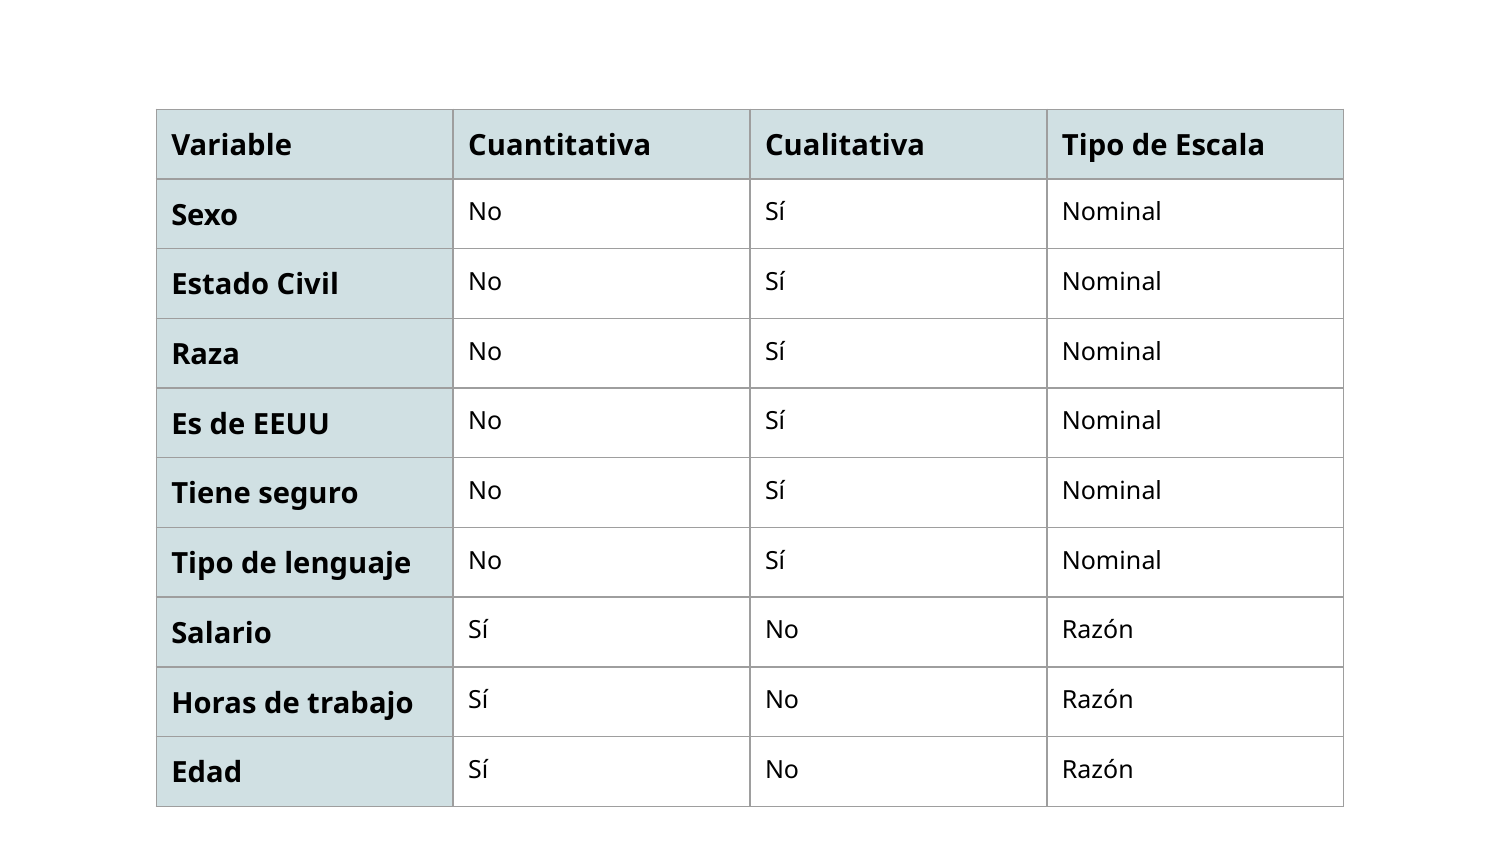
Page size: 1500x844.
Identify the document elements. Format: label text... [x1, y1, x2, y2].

table_cell Razón [1048, 668, 1343, 736]
table_cell No [454, 389, 749, 457]
table_cell No [751, 598, 1046, 666]
table_cell Sí [454, 737, 749, 806]
table_cell Tipo de lenguaje [157, 528, 452, 596]
table_cell Es de EEUU [157, 389, 452, 457]
table_cell Sí [751, 458, 1046, 527]
table_cell No [454, 249, 749, 318]
table_cell No [751, 668, 1046, 736]
table_cell Sí [751, 249, 1046, 318]
table_cell Tiene seguro [157, 458, 452, 527]
table_cell No [454, 319, 749, 387]
table_header Cuantitativa [454, 110, 749, 178]
table_header Variable [157, 110, 452, 178]
table_cell No [454, 528, 749, 596]
table_cell Nominal [1048, 389, 1343, 457]
table_cell Horas de trabajo [157, 668, 452, 736]
table_cell Estado Civil [157, 249, 452, 318]
table_cell No [454, 458, 749, 527]
table_cell Nominal [1048, 180, 1343, 248]
table_header Tipo de Escala [1048, 110, 1343, 178]
table_cell Sexo [157, 180, 452, 248]
table_cell Sí [454, 668, 749, 736]
table_cell Edad [157, 737, 452, 806]
table_cell Razón [1048, 737, 1343, 806]
table_cell Sí [454, 598, 749, 666]
table_cell No [751, 737, 1046, 806]
table_cell Sí [751, 180, 1046, 248]
table_cell Raza [157, 319, 452, 387]
table_header Cualitativa [751, 110, 1046, 178]
table_cell Nominal [1048, 319, 1343, 387]
table_cell Sí [751, 319, 1046, 387]
table_cell Nominal [1048, 458, 1343, 527]
table_cell Nominal [1048, 528, 1343, 596]
table_cell Sí [751, 528, 1046, 596]
table_cell Nominal [1048, 249, 1343, 318]
table_cell Razón [1048, 598, 1343, 666]
table_cell Sí [751, 389, 1046, 457]
table_cell No [454, 180, 749, 248]
table_cell Salario [157, 598, 452, 666]
